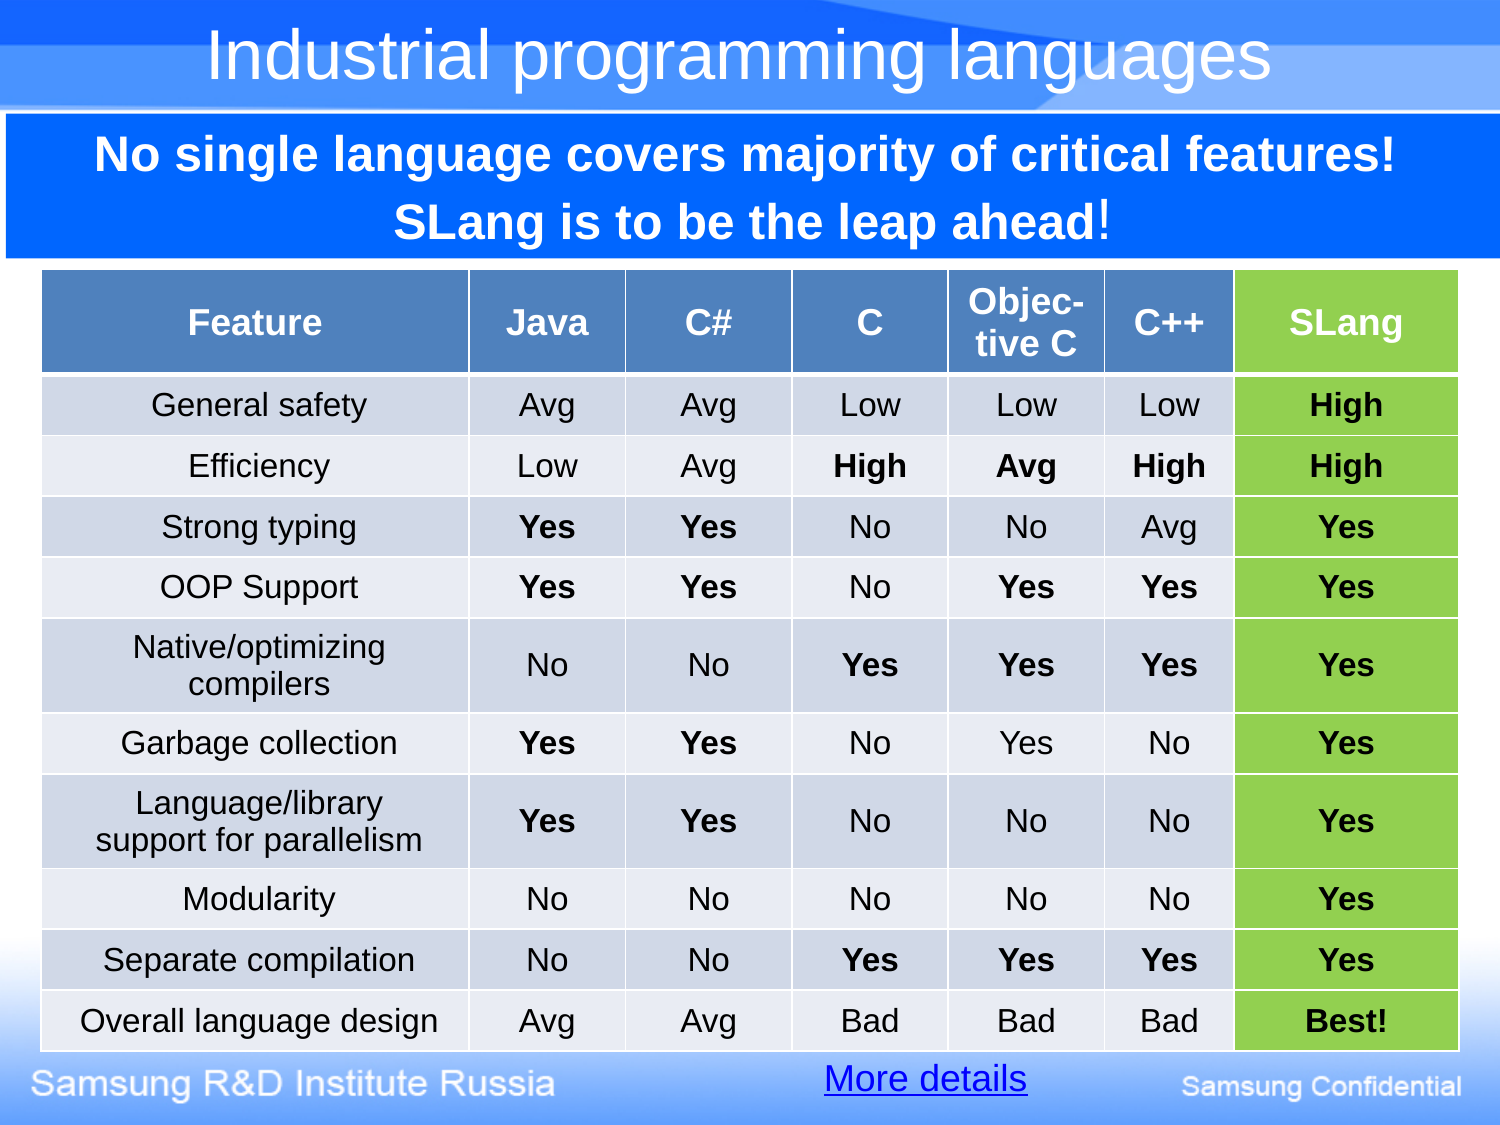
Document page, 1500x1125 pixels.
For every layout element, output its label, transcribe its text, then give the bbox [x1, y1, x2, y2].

table_cell Language/library support for parallelism [42, 775, 468, 868]
table_cell Bad [1105, 991, 1233, 1050]
table_cell Yes [470, 775, 625, 868]
table_cell Yes [470, 714, 625, 773]
table_header Java [470, 270, 625, 372]
table_cell No [470, 930, 625, 989]
table_cell Strong typing [42, 497, 468, 556]
table_cell High [1105, 436, 1233, 495]
table_cell Yes [1105, 558, 1233, 617]
table_cell Yes [1235, 619, 1458, 712]
table_cell Low [793, 377, 947, 435]
table_cell High [793, 436, 947, 495]
table_cell Garbage collection [42, 714, 468, 773]
table_cell Yes [1235, 930, 1458, 989]
table_cell Avg [470, 377, 625, 435]
table_cell Avg [626, 377, 791, 435]
table_cell Efficiency [42, 436, 468, 495]
table_cell Yes [470, 497, 625, 556]
table_cell No [1105, 714, 1233, 773]
table_cell Yes [949, 619, 1104, 712]
table_cell No [470, 869, 625, 928]
table_cell No [470, 619, 625, 712]
table_cell Avg [1105, 497, 1233, 556]
table_cell Yes [1235, 869, 1458, 928]
table_cell No [626, 619, 791, 712]
table_cell Yes [626, 775, 791, 868]
table_cell Best! [1235, 991, 1458, 1050]
table_cell No [949, 775, 1104, 868]
table_header Objec- tive C [949, 270, 1104, 372]
table_cell Yes [793, 930, 947, 989]
table_header Feature [42, 270, 468, 372]
table_cell No [1105, 775, 1233, 868]
table_cell No [949, 497, 1104, 556]
picture [0, 0, 1500, 1125]
table_header SLang [1235, 270, 1458, 372]
table_cell Yes [626, 714, 791, 773]
table_cell No [626, 930, 791, 989]
table_cell No [793, 714, 947, 773]
table_cell Yes [949, 558, 1104, 617]
table_cell Separate compilation [42, 930, 468, 989]
table_cell Bad [793, 991, 947, 1050]
table_cell No [793, 558, 947, 617]
table_cell Yes [470, 558, 625, 617]
title Industrial programming languages [64, 0, 1415, 102]
text_box More details [809, 1052, 1117, 1107]
table_cell No [793, 775, 947, 868]
table_cell Overall language design [42, 991, 468, 1050]
table_cell Yes [1235, 775, 1458, 868]
table_cell Yes [949, 714, 1104, 773]
table_cell Avg [470, 991, 625, 1050]
table_cell Yes [793, 619, 947, 712]
table_cell Yes [626, 497, 791, 556]
table_cell No [1105, 869, 1233, 928]
table_cell No [626, 869, 791, 928]
table_cell Low [949, 377, 1104, 435]
table_header C# [626, 270, 791, 372]
table_cell Avg [626, 436, 791, 495]
table_cell Low [1105, 377, 1233, 435]
table_cell High [1235, 377, 1458, 435]
table_cell Low [470, 436, 625, 495]
table_cell Yes [626, 558, 791, 617]
table_cell Bad [949, 991, 1104, 1050]
table_cell No [793, 869, 947, 928]
table_header C [793, 270, 947, 372]
table_header C++ [1105, 270, 1233, 372]
table_cell Yes [1105, 930, 1233, 989]
table_cell Yes [949, 930, 1104, 989]
table_cell No [949, 869, 1104, 928]
table_cell General safety [42, 377, 468, 435]
table_cell OOP Support [42, 558, 468, 617]
table_cell Modularity [42, 869, 468, 928]
table_cell Yes [1235, 558, 1458, 617]
table_cell No [793, 497, 947, 556]
table_cell High [1235, 436, 1458, 495]
table_cell Yes [1235, 714, 1458, 773]
table_cell Yes [1105, 619, 1233, 712]
text_box No single language covers majority of critical features! SLang is to be the leap ahead! [5, 113, 1500, 259]
table_cell Native/optimizing compilers [42, 619, 468, 712]
table_cell Yes [1235, 497, 1458, 556]
table_cell Avg [949, 436, 1104, 495]
table_cell Avg [626, 991, 791, 1050]
